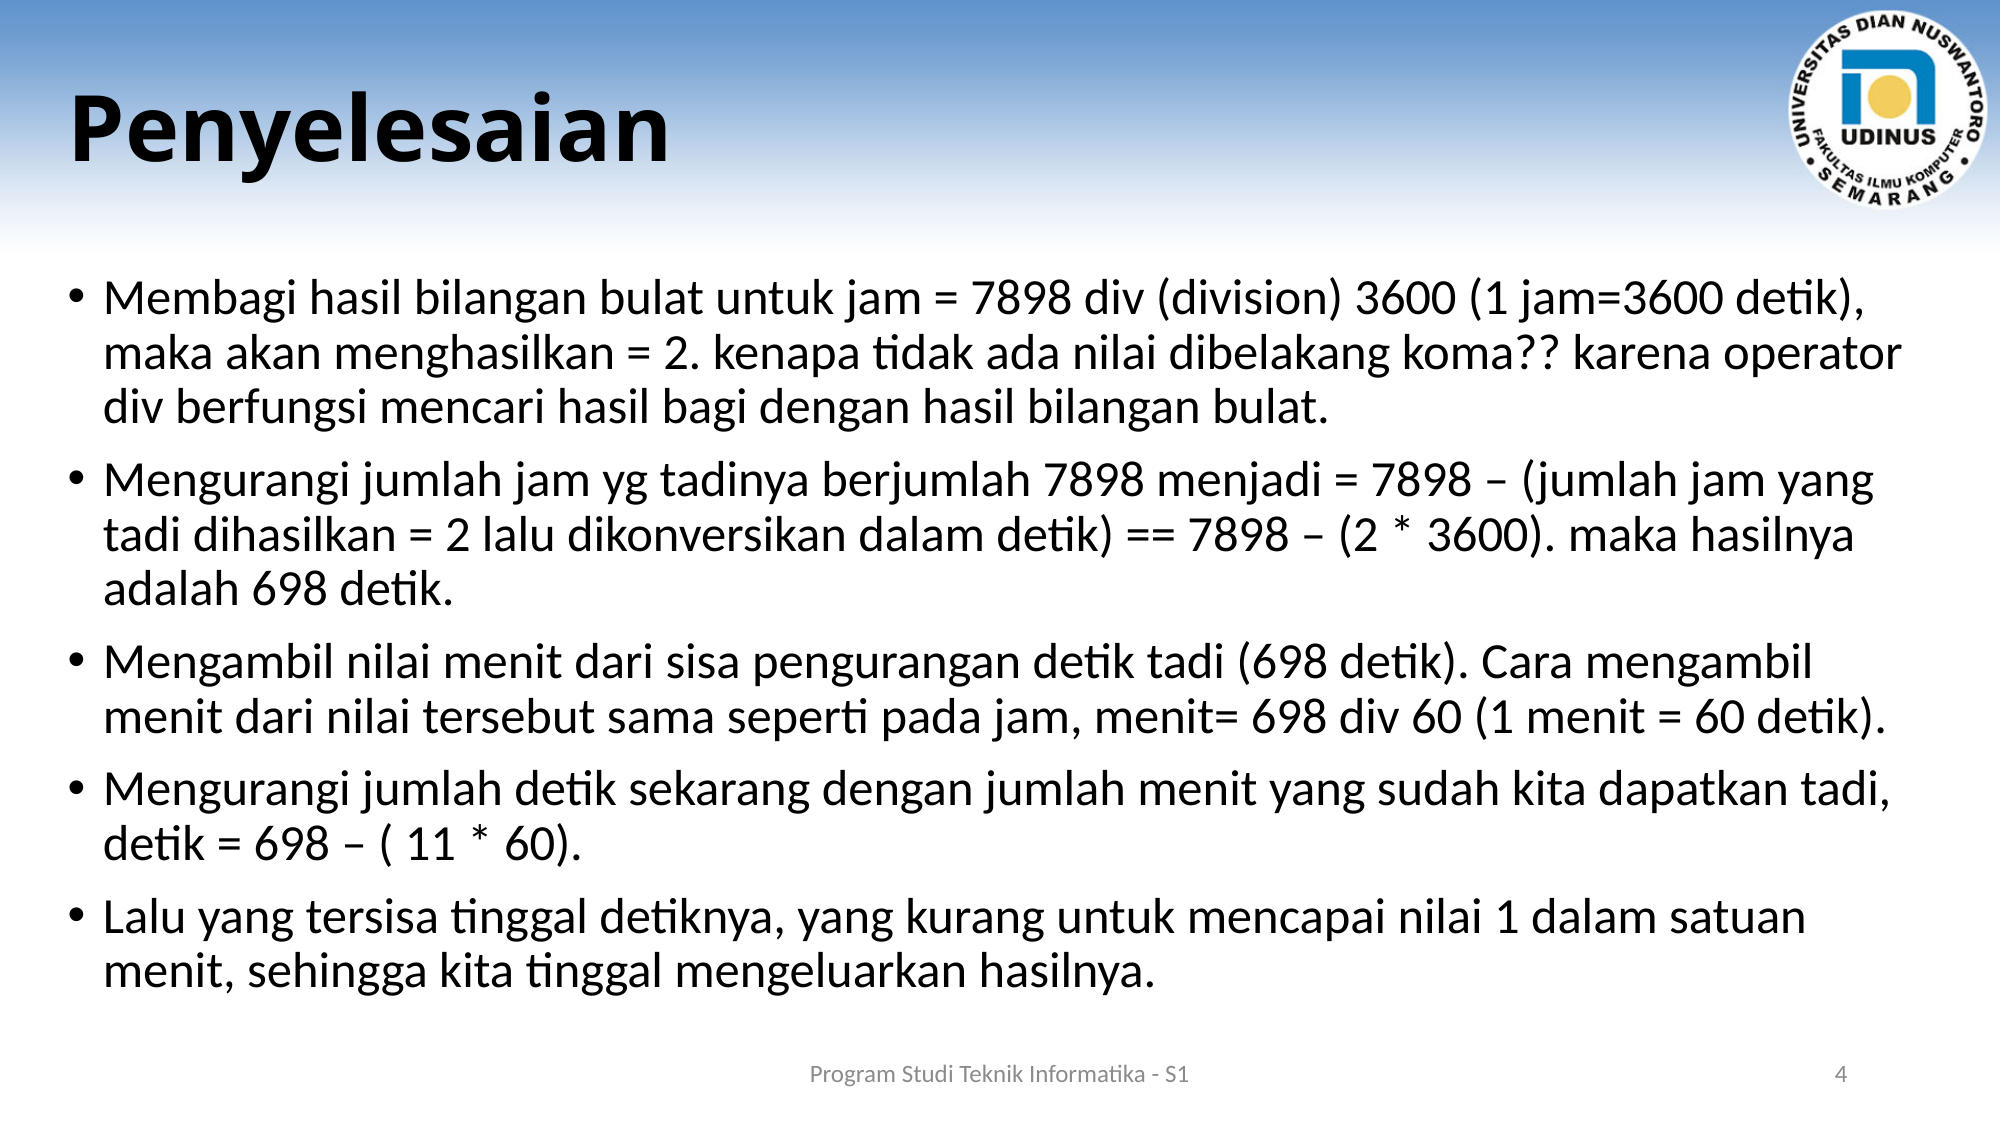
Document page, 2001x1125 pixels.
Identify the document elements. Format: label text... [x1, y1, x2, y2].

title Penyelesaian [52, 22, 1700, 241]
slide_number 4 [1412, 1042, 1863, 1103]
footer Program Studi Teknik Informatika - S1 [662, 1042, 1338, 1103]
list Membagi hasil bilangan bulat untuk jam = 7898 div (division) 3600 (1 jam=3600 detik), maka akan menghasilkan = 2. kenapa tidak ada nilai dibelakang koma?? karena operator div berfungsi mencari hasil bagi dengan hasil bilangan bulat. Mengurangi jumlah jam yg tadinya berjumlah 7898 menjadi = 7898 – (jumlah jam yang tadi dihasilkan = 2 lalu dikonversikan dalam detik) == 7898 – (2 * 3600). maka hasilnya adalah 698 detik. Mengambil nilai menit dari sisa pengurangan detik tadi (698 detik). Cara mengambil menit dari nilai tersebut sama seperti pada jam, menit= 698 div 60 (1 menit = 60 detik). Mengurangi jumlah detik sekarang dengan jumlah menit yang sudah kita dapatkan tadi, detik = 698 – ( 11 * 60). Lalu yang tersisa tinggal detiknya, yang kurang untuk mencapai nilai 1 dalam satuan menit, sehingga kita tinggal mengeluarkan hasilnya. [52, 263, 1953, 1021]
picture [0, 0, 2000, 1125]
